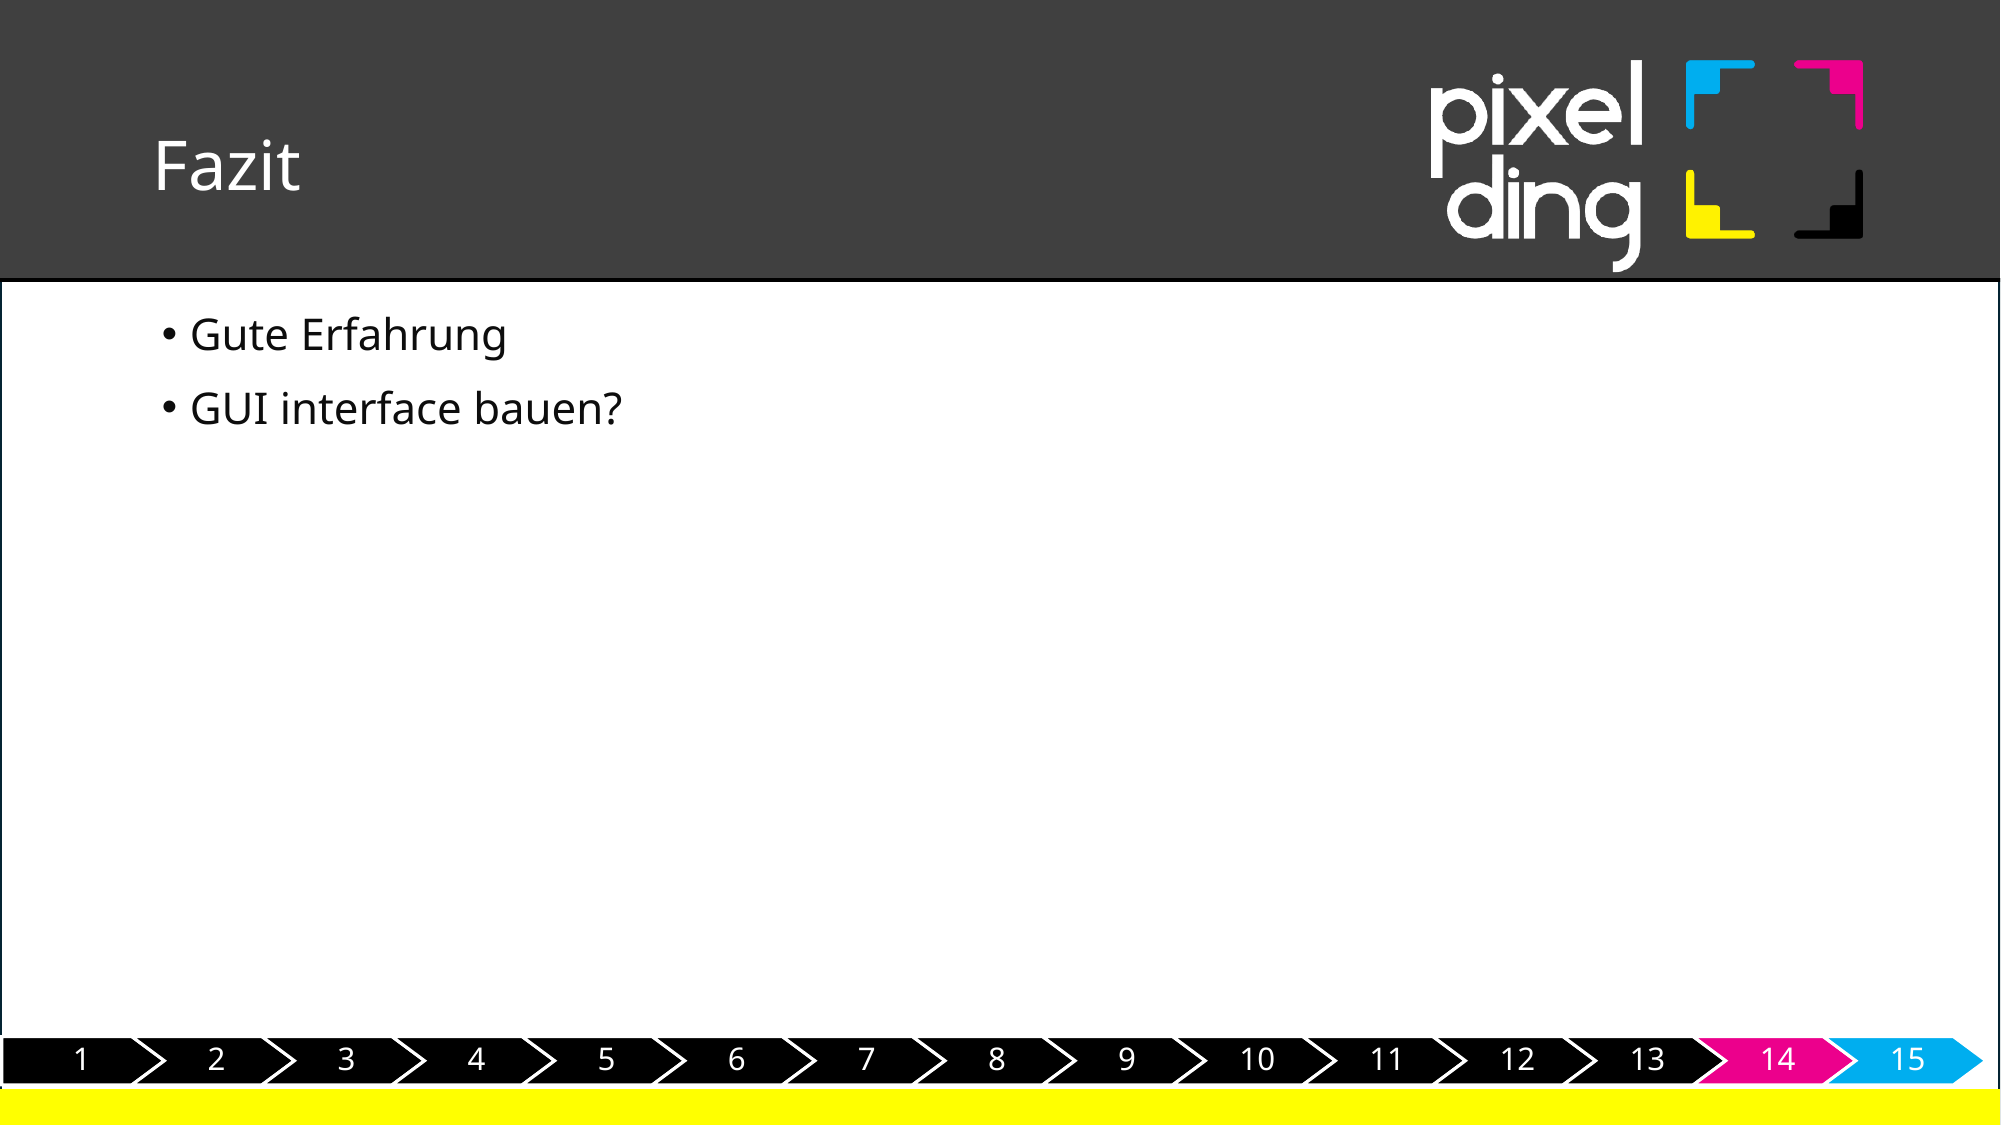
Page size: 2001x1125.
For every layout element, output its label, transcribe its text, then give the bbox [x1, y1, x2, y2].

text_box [1, 1036, 1986, 1085]
title Fazit [137, 59, 1863, 278]
list Gute Erfahrung GUI interface bauen? [137, 299, 988, 1014]
text_box [0, 1090, 2000, 1125]
